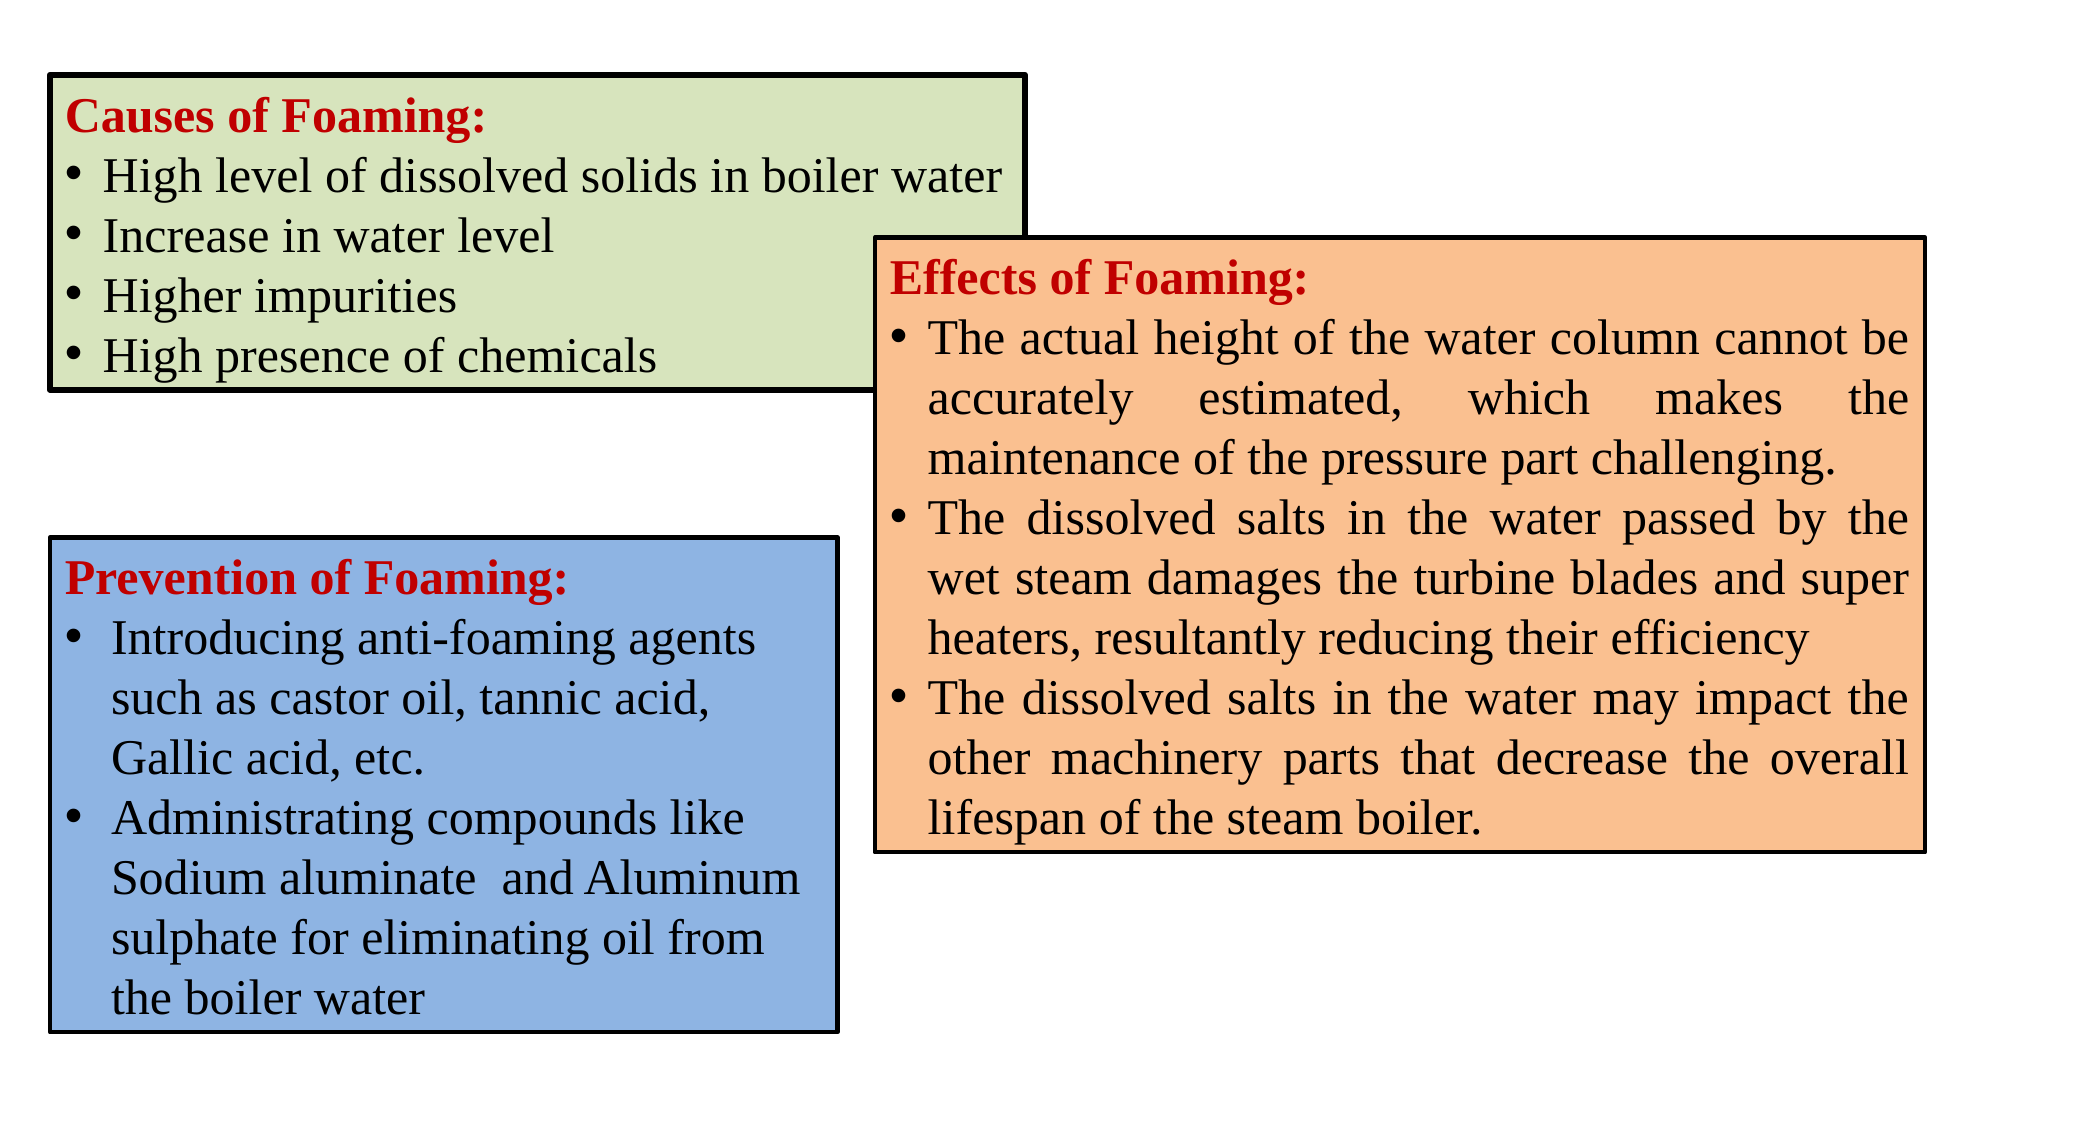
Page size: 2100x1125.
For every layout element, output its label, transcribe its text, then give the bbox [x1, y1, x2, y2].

text_box Prevention of Foaming: Introducing anti-foaming agents such as castor oil, tannic acid, Gallic acid, etc. Administrating compounds like Sodium aluminate and Aluminum sulphate for eliminating oil from the boiler water [50, 537, 838, 1033]
text_box Effects of Foaming: The actual height of the water column cannot be accurately estimated, which makes the maintenance of the pressure part challenging. The dissolved salts in the water passed by the wet steam damages the turbine blades and super heaters, resultantly reducing their efficiency The dissolved salts in the water may impact the other machinery parts that decrease the overall lifespan of the steam boiler. [874, 237, 1925, 853]
text_box Causes of Foaming: High level of dissolved solids in boiler water Increase in water level Higher impurities High presence of chemicals [49, 74, 1025, 390]
